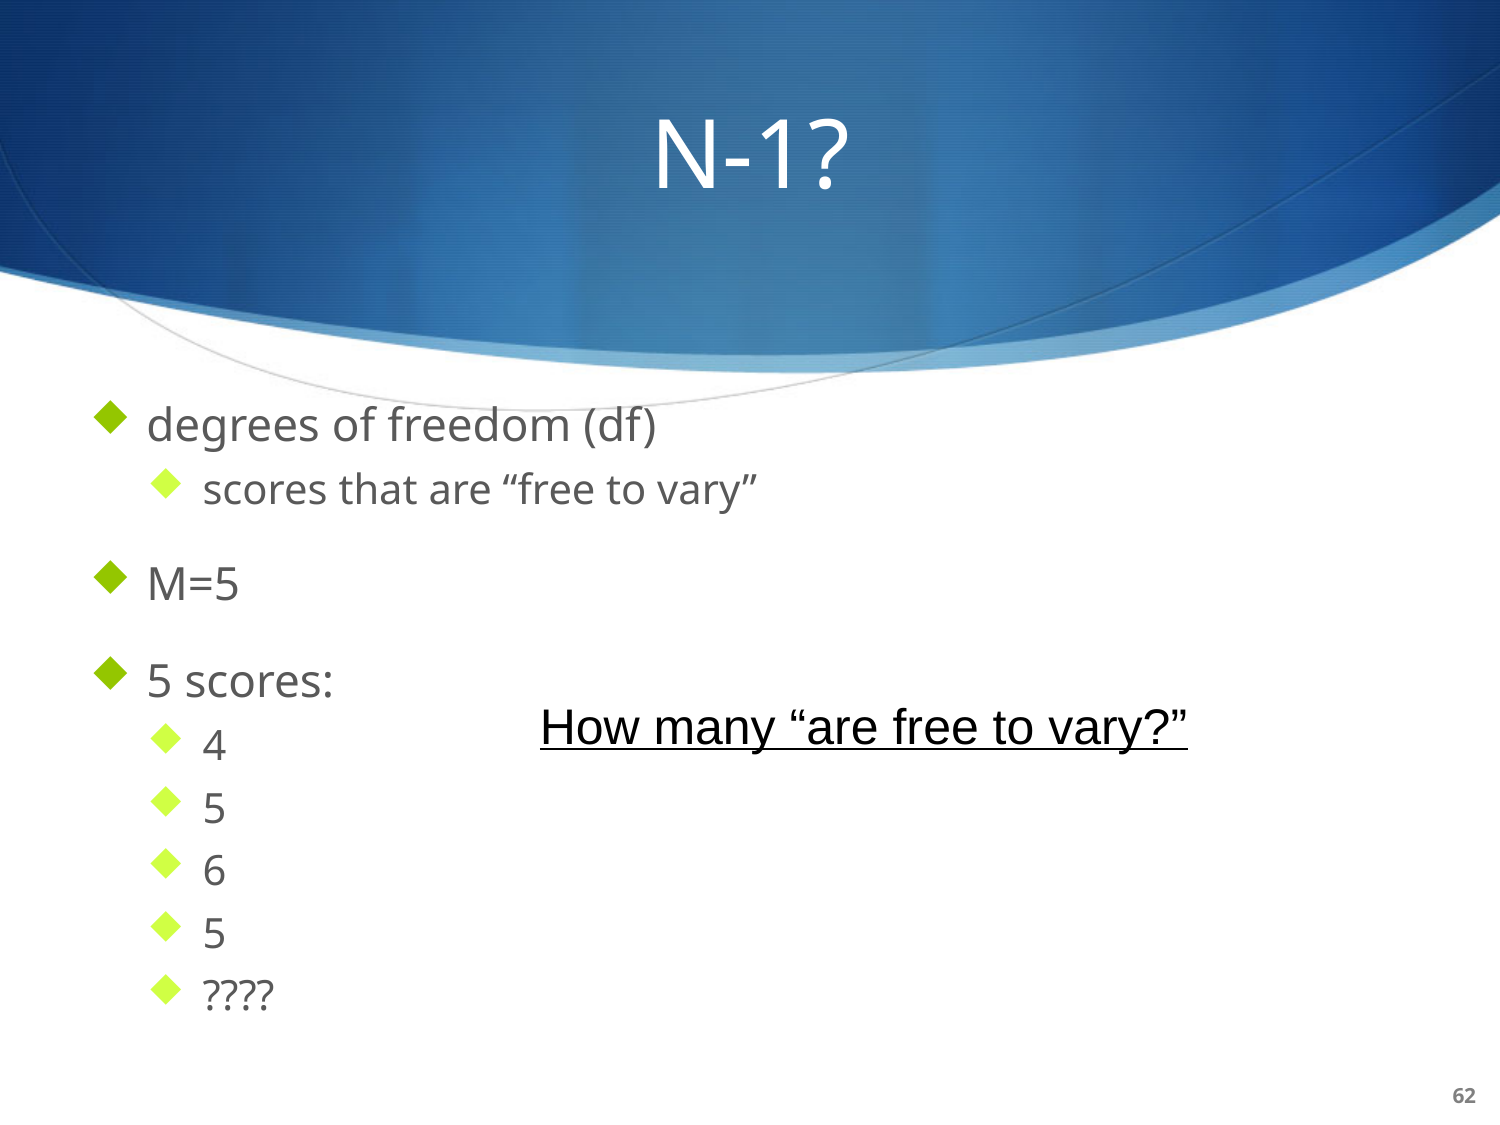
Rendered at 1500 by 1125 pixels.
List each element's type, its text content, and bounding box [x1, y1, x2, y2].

title N-1? [75, 56, 1425, 245]
list degrees of freedom (df) scores that are “free to vary” M=5 5 scores: 4 5 6 5 ???? [75, 388, 1500, 1125]
text_box How many “are free to vary?” [525, 687, 1375, 763]
picture [0, 0, 1500, 1125]
slide_number 62 [1420, 1067, 1500, 1125]
